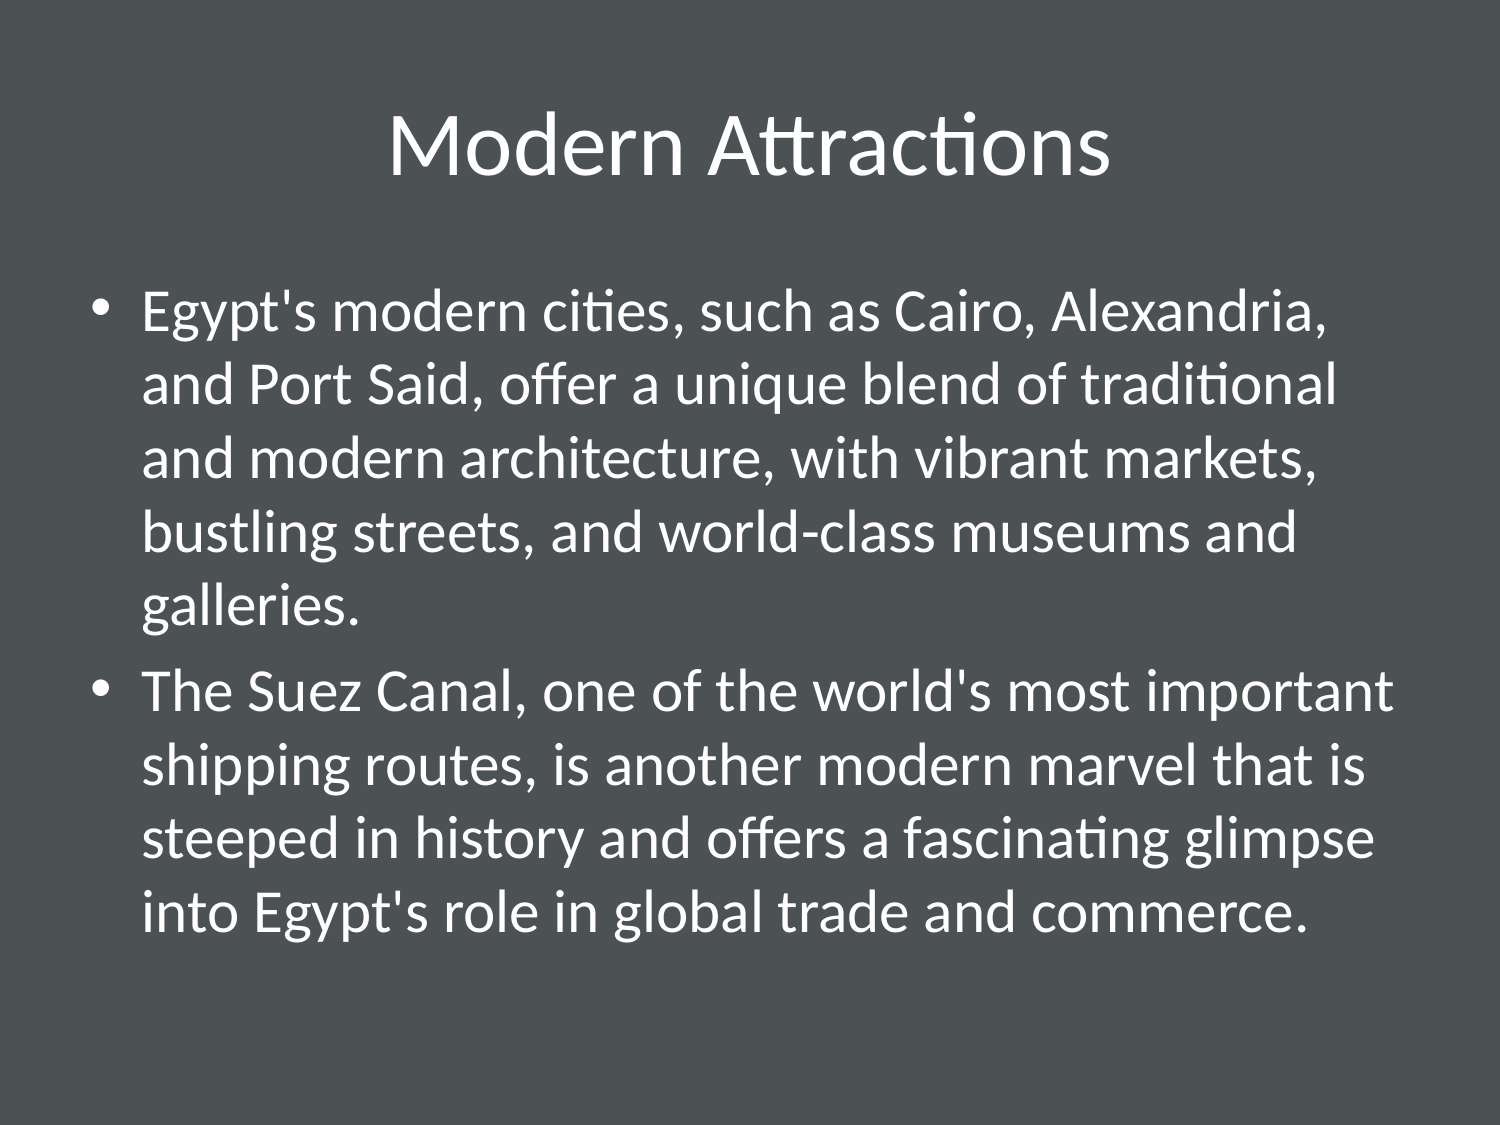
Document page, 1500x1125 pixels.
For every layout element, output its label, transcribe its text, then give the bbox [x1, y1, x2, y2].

title Modern Attractions [75, 45, 1425, 233]
list Egypt's modern cities, such as Cairo, Alexandria, and Port Said, offer a unique blend of traditional and modern architecture, with vibrant markets, bustling streets, and world-class museums and galleries. The Suez Canal, one of the world's most important shipping routes, is another modern marvel that is steeped in history and offers a fascinating glimpse into Egypt's role in global trade and commerce. [75, 262, 1425, 1005]
